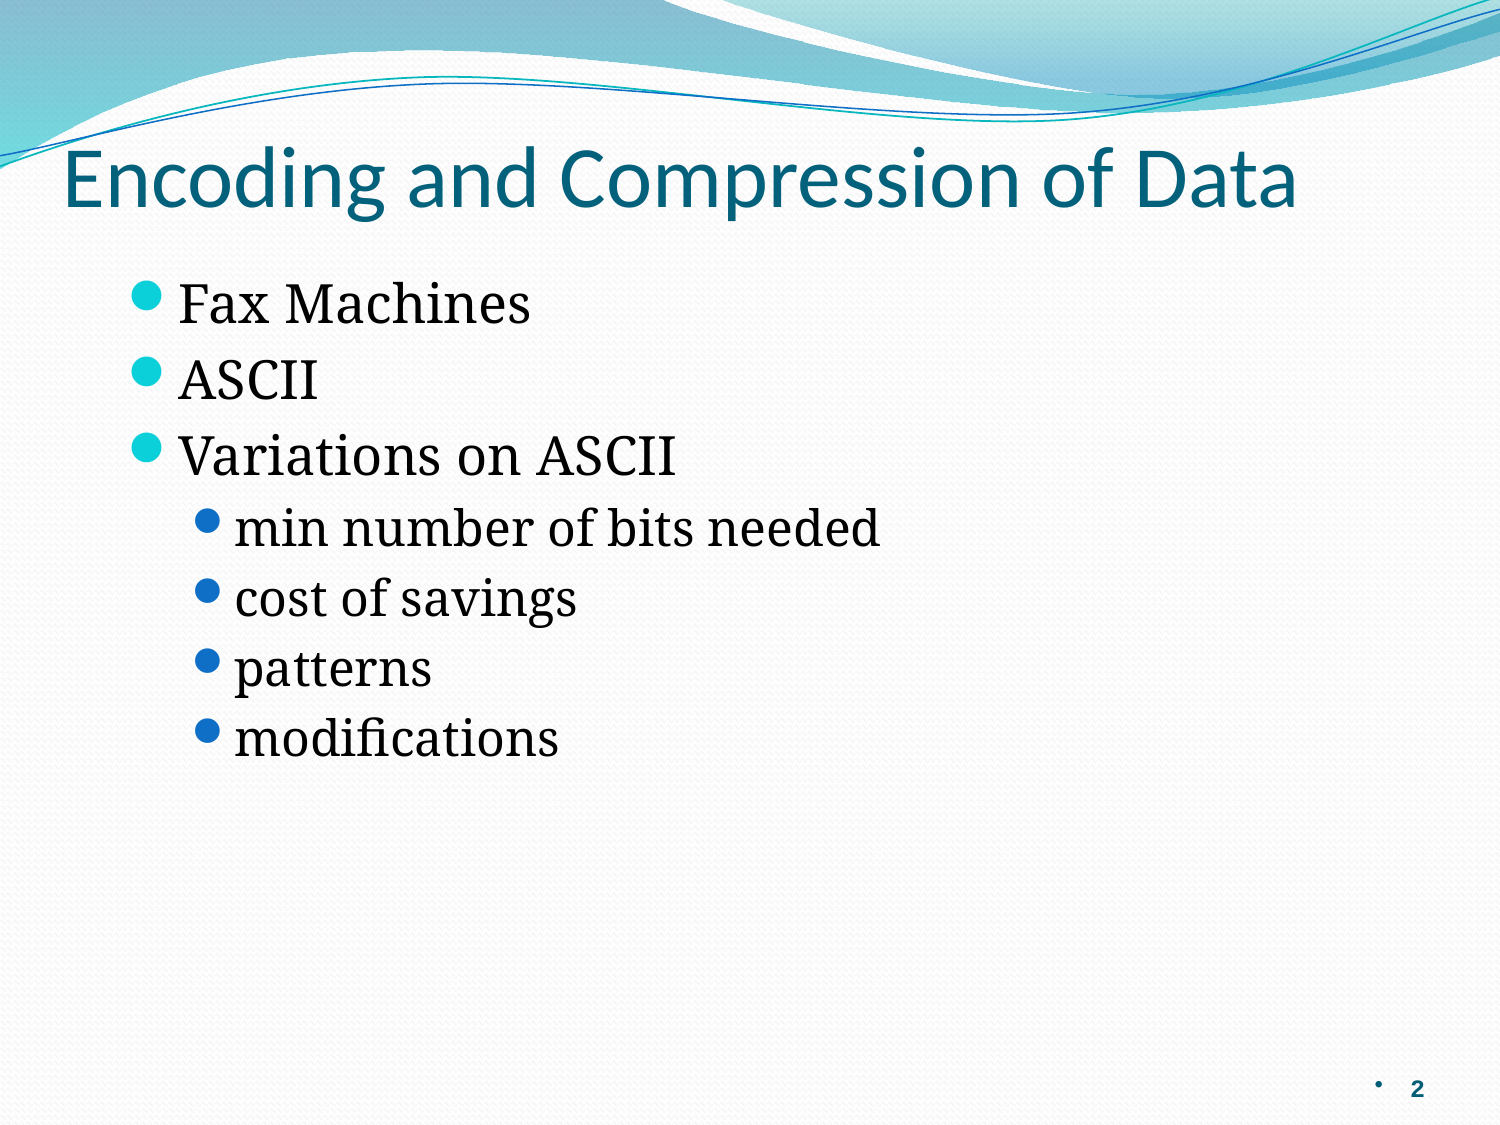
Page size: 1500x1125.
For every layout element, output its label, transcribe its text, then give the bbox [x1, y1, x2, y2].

list Fax Machines ASCII Variations on ASCII min number of bits needed cost of savings patterns modifications [112, 262, 1388, 938]
slide_number 2 [1299, 1042, 1425, 1103]
title Encoding and Compression of Data [62, 37, 1413, 225]
